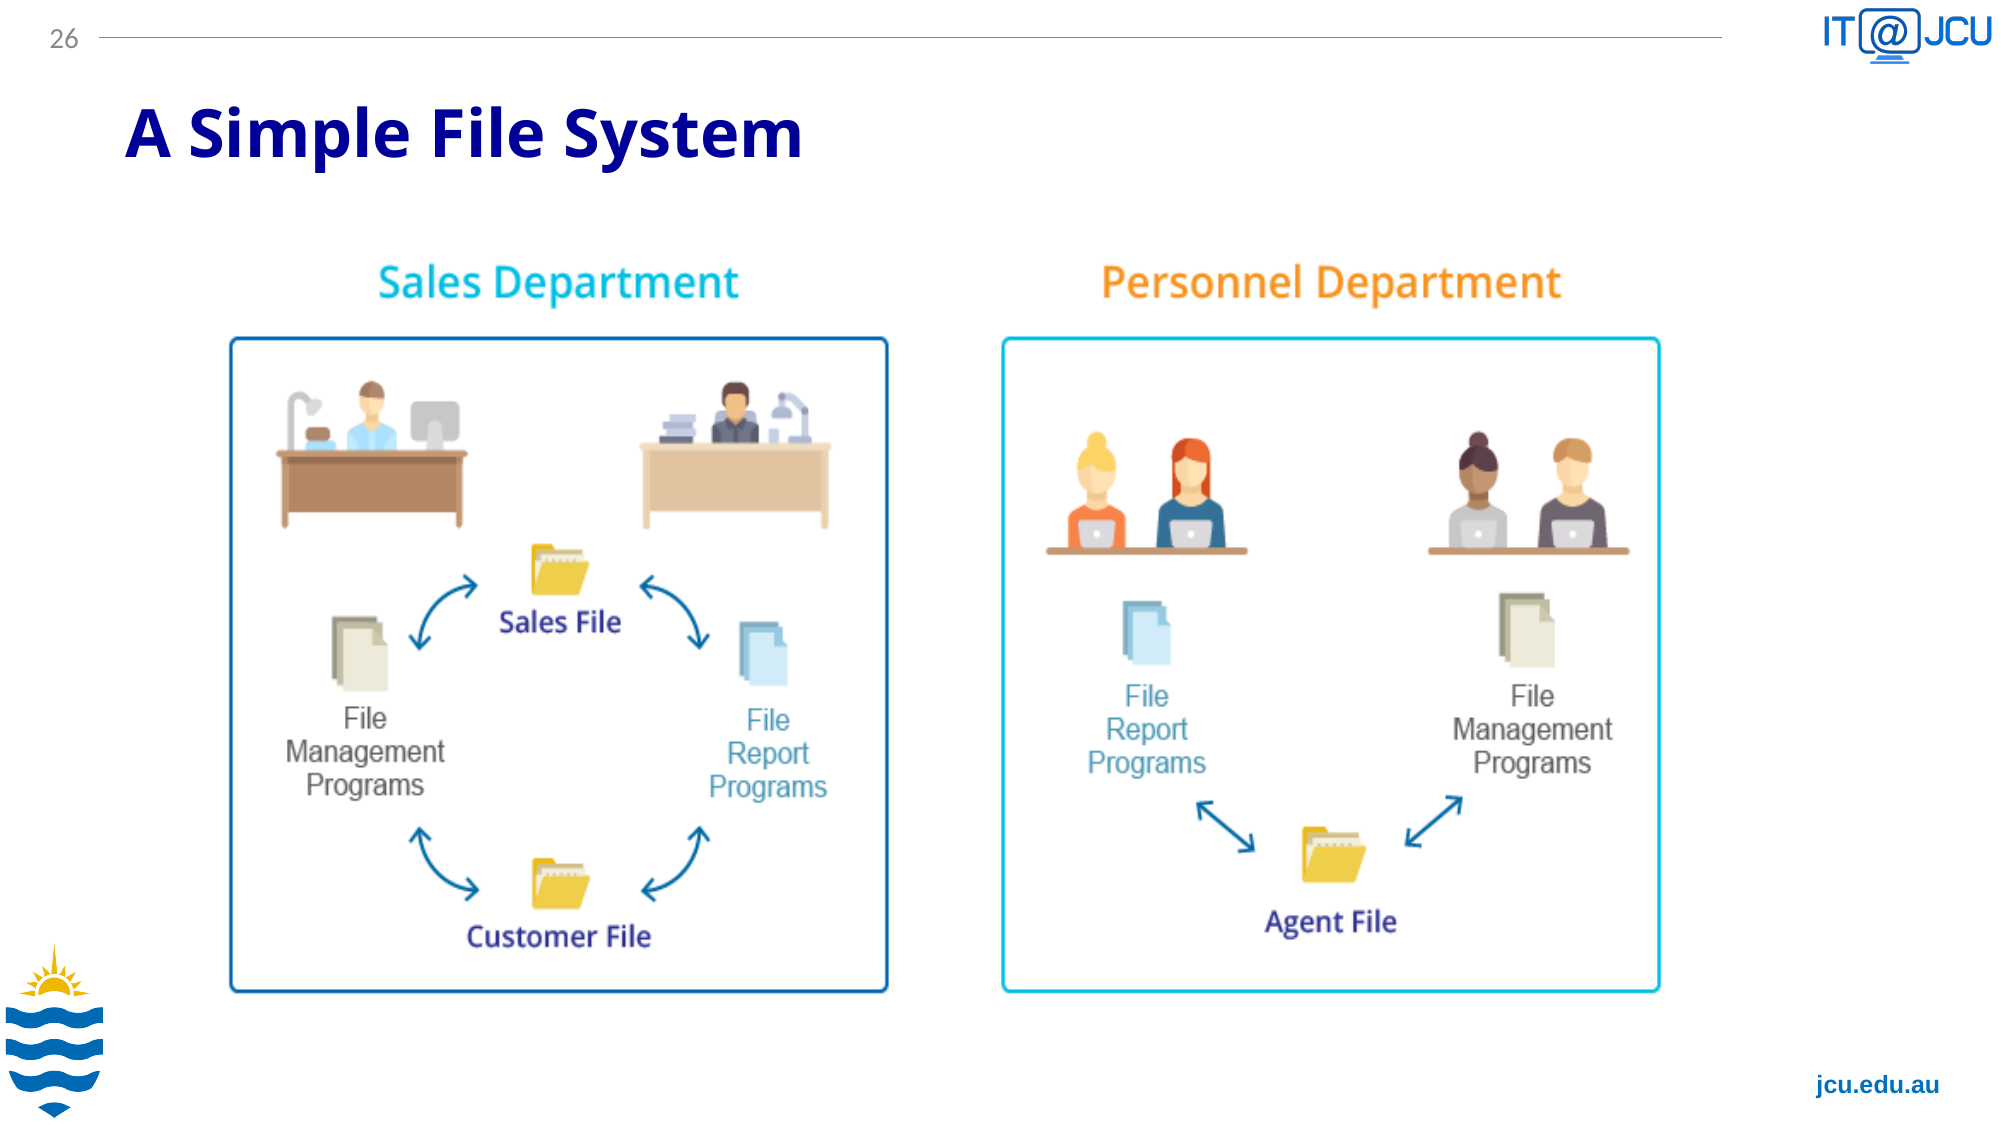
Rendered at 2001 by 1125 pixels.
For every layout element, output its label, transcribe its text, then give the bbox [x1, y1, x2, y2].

slide_number 26 [34, 12, 111, 69]
text_box A Simple File System [110, 81, 1256, 176]
picture [1822, 6, 1995, 67]
picture [0, 189, 1750, 1125]
